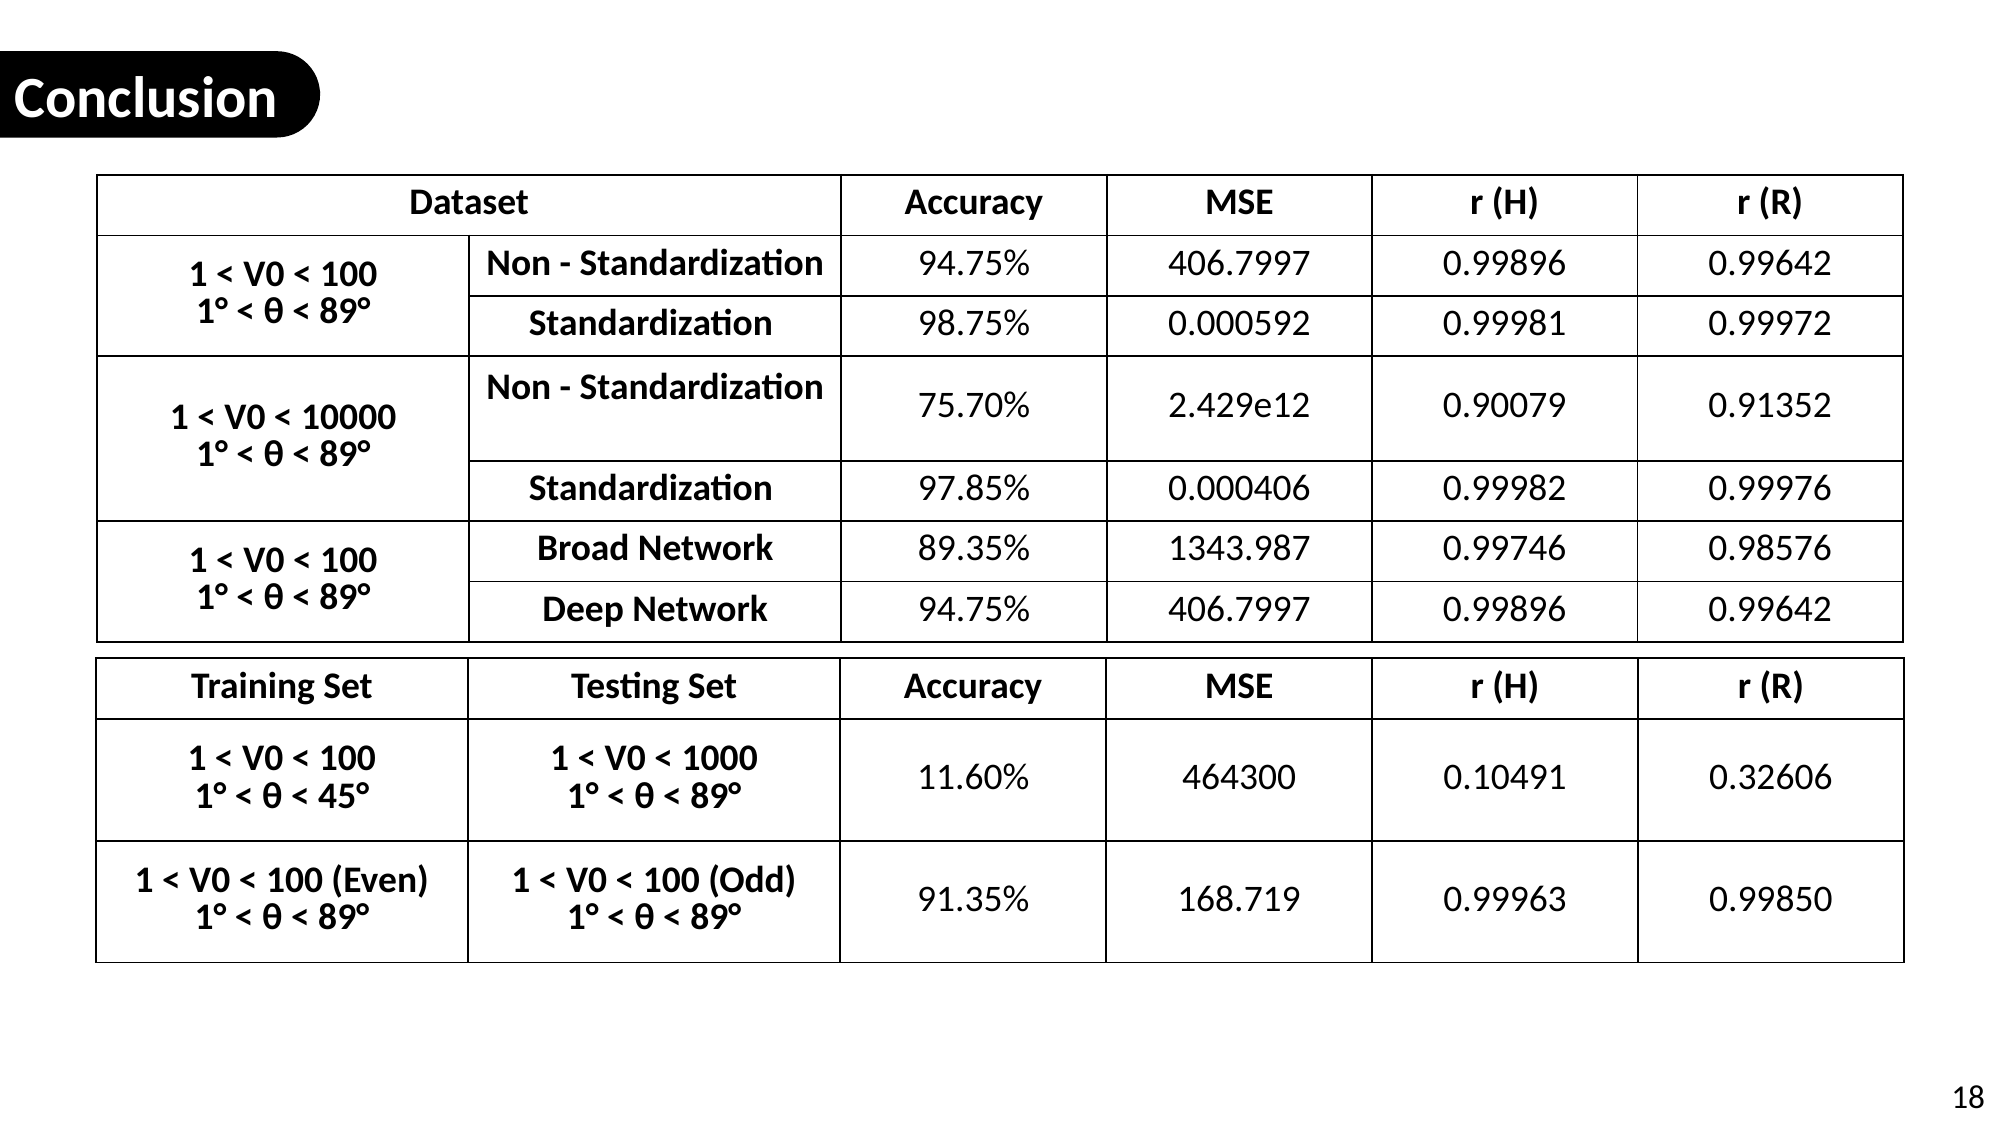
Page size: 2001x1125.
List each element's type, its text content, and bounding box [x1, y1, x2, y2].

table_cell 97.85% [842, 462, 1106, 520]
table_cell 0.98576 [1638, 522, 1902, 581]
table_cell 0.99972 [1638, 297, 1902, 355]
table_cell 464300 [1107, 720, 1371, 840]
table_cell 0.99850 [1639, 842, 1903, 962]
table_cell 11.60% [841, 720, 1105, 840]
table_cell Standardization [470, 462, 840, 520]
table_cell 98.75% [842, 297, 1106, 355]
table_cell 2.429e12 [1108, 357, 1371, 460]
table_cell 1343.987 [1108, 522, 1371, 581]
table_cell 89.35% [842, 522, 1106, 581]
table_header r (R) [1638, 176, 1902, 235]
table_cell 0.10491 [1373, 720, 1637, 840]
table_header MSE [1108, 176, 1371, 235]
table_cell 0.99963 [1373, 842, 1637, 962]
table_cell 406.7997 [1108, 236, 1371, 295]
table_cell Non - Standardization [470, 357, 840, 460]
table_header Accuracy [841, 659, 1105, 718]
table_header Dataset [98, 176, 840, 235]
slide_number 18 [1550, 1065, 2000, 1125]
table_cell 91.35% [841, 842, 1105, 962]
table_cell 0.99746 [1373, 522, 1637, 581]
table_cell 1 < V0 < 100 (Even) 1° < θ < 89° [97, 842, 467, 962]
table_cell 0.99642 [1638, 582, 1902, 641]
table_cell 406.7997 [1108, 582, 1371, 641]
table_header Testing Set [469, 659, 839, 718]
table_cell Non - Standardization [470, 236, 840, 295]
table_header MSE [1107, 659, 1371, 718]
table_cell 0.99982 [1373, 462, 1637, 520]
table_header Accuracy [842, 176, 1106, 235]
table_cell 0.000406 [1108, 462, 1371, 520]
table_cell 0.99981 [1373, 297, 1637, 355]
table_cell 0.99642 [1638, 236, 1902, 295]
table_cell 0.91352 [1638, 357, 1902, 460]
table_cell 0.99976 [1638, 462, 1902, 520]
table_header r (R) [1639, 659, 1903, 718]
table_cell Standardization [470, 297, 840, 355]
table_cell 0.99896 [1373, 236, 1637, 295]
table_cell Deep Network [470, 582, 840, 641]
table_header Training Set [97, 659, 467, 718]
table_cell Broad Network [470, 522, 840, 581]
table_cell 1 < V0 < 100 1° < θ < 89° [98, 522, 468, 641]
table_cell 94.75% [842, 582, 1106, 641]
table_cell 1 < V0 < 1000 1° < θ < 89° [469, 720, 839, 840]
table_cell 0.99896 [1373, 582, 1637, 641]
table_cell 1 < V0 < 100 (Odd) 1° < θ < 89° [469, 842, 839, 962]
table_cell 94.75% [842, 236, 1106, 295]
table_header r (H) [1373, 659, 1637, 718]
table_cell 0.90079 [1373, 357, 1637, 460]
text_box Conclusion [0, 51, 332, 137]
table_header r (H) [1373, 176, 1637, 235]
table_cell 75.70% [842, 357, 1106, 460]
table_cell 1 < V0 < 100 1° < θ < 45° [97, 720, 467, 840]
table_cell 0.000592 [1108, 297, 1371, 355]
table_cell 1 < V0 < 100 1° < θ < 89° [98, 236, 468, 355]
table_cell 0.32606 [1639, 720, 1903, 840]
table_cell 1 < V0 < 10000 1° < θ < 89° [98, 357, 468, 520]
table_cell 168.719 [1107, 842, 1371, 962]
